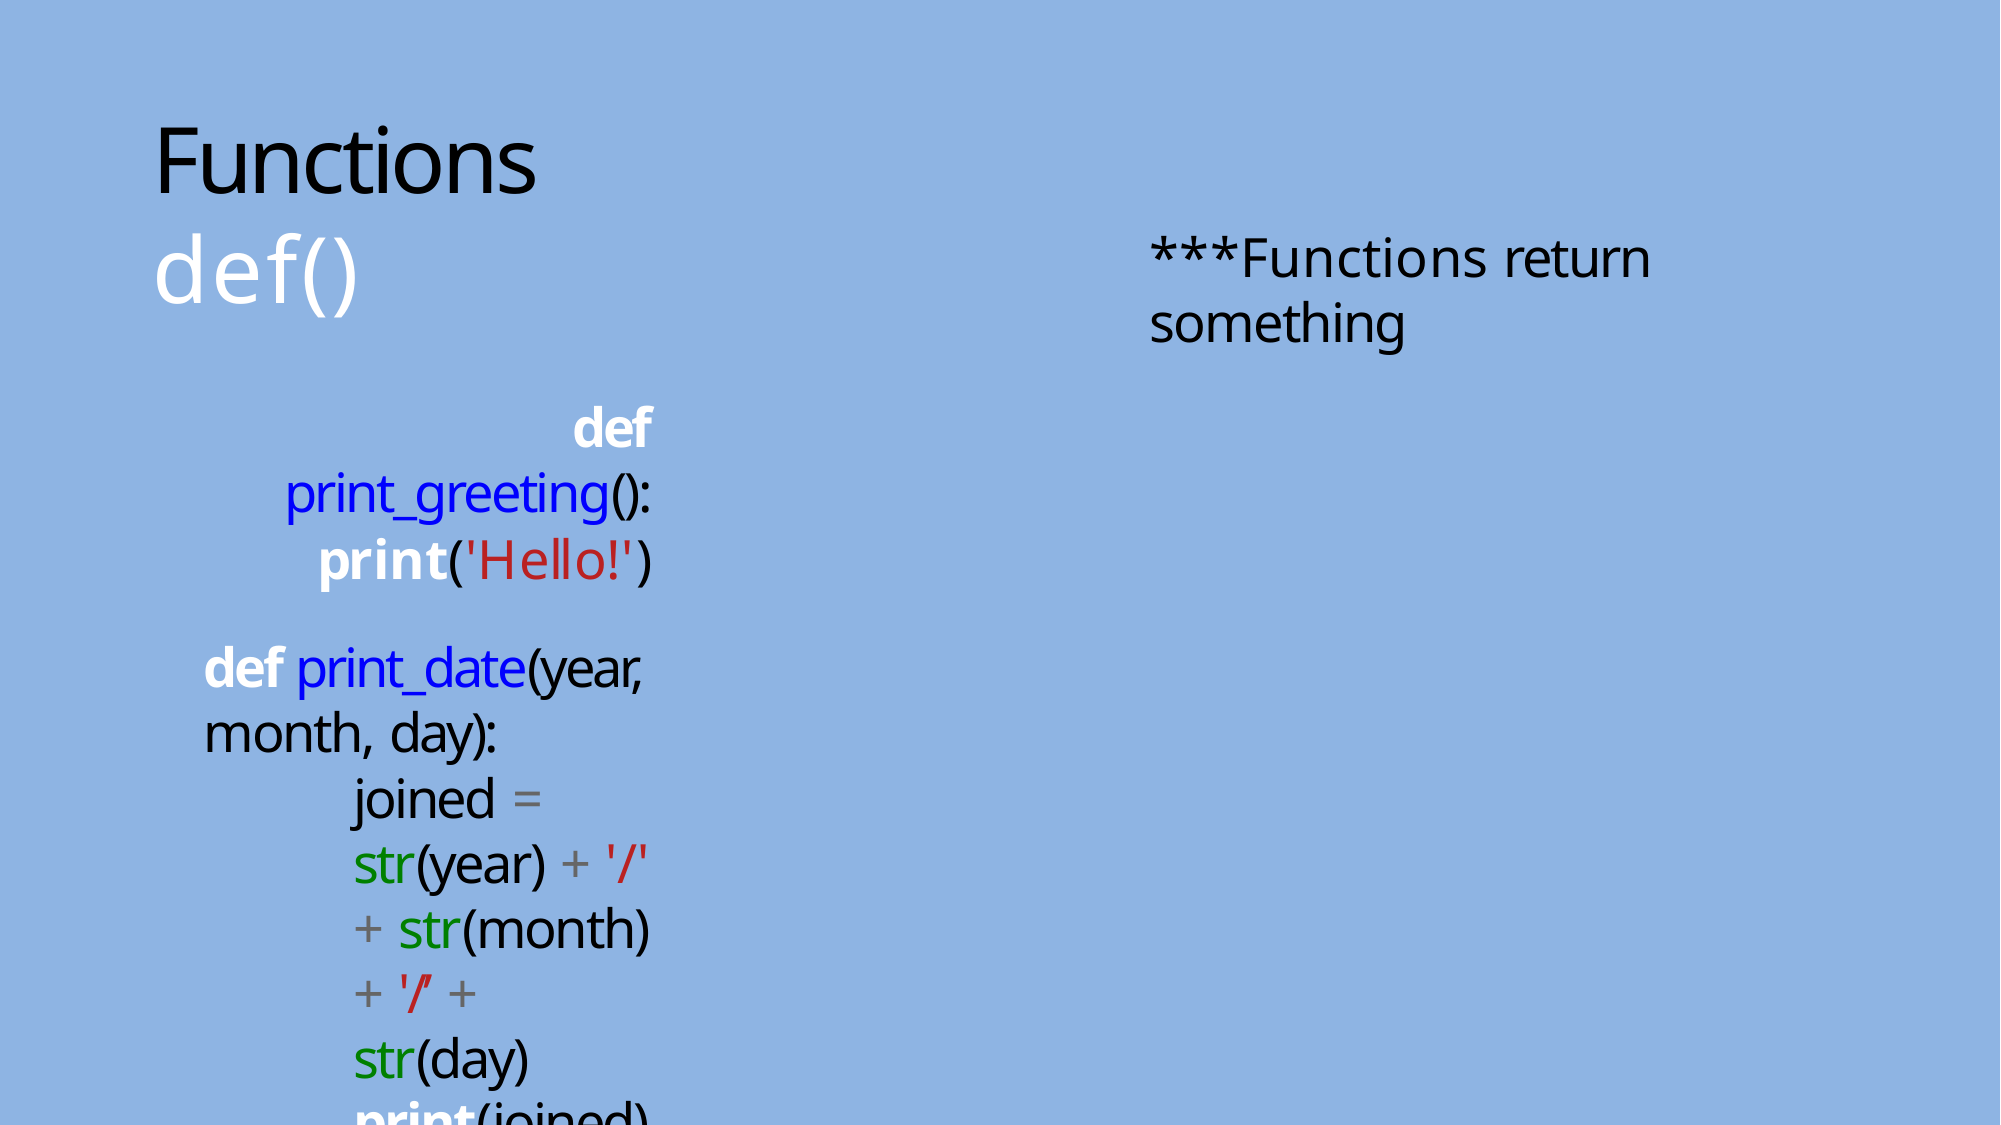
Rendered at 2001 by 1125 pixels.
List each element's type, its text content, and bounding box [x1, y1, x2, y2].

title Functions def() [150, 100, 753, 323]
text_box ***Functions return something def print_greeting(): print('Hello!') def print_date(year, month, day): joined = str(year) + '/' + str(month) + '/’ + str(day) print(joined) def average(values): if len(values) == 0: return None return sum(values) / len(values) [201, 221, 1843, 1125]
